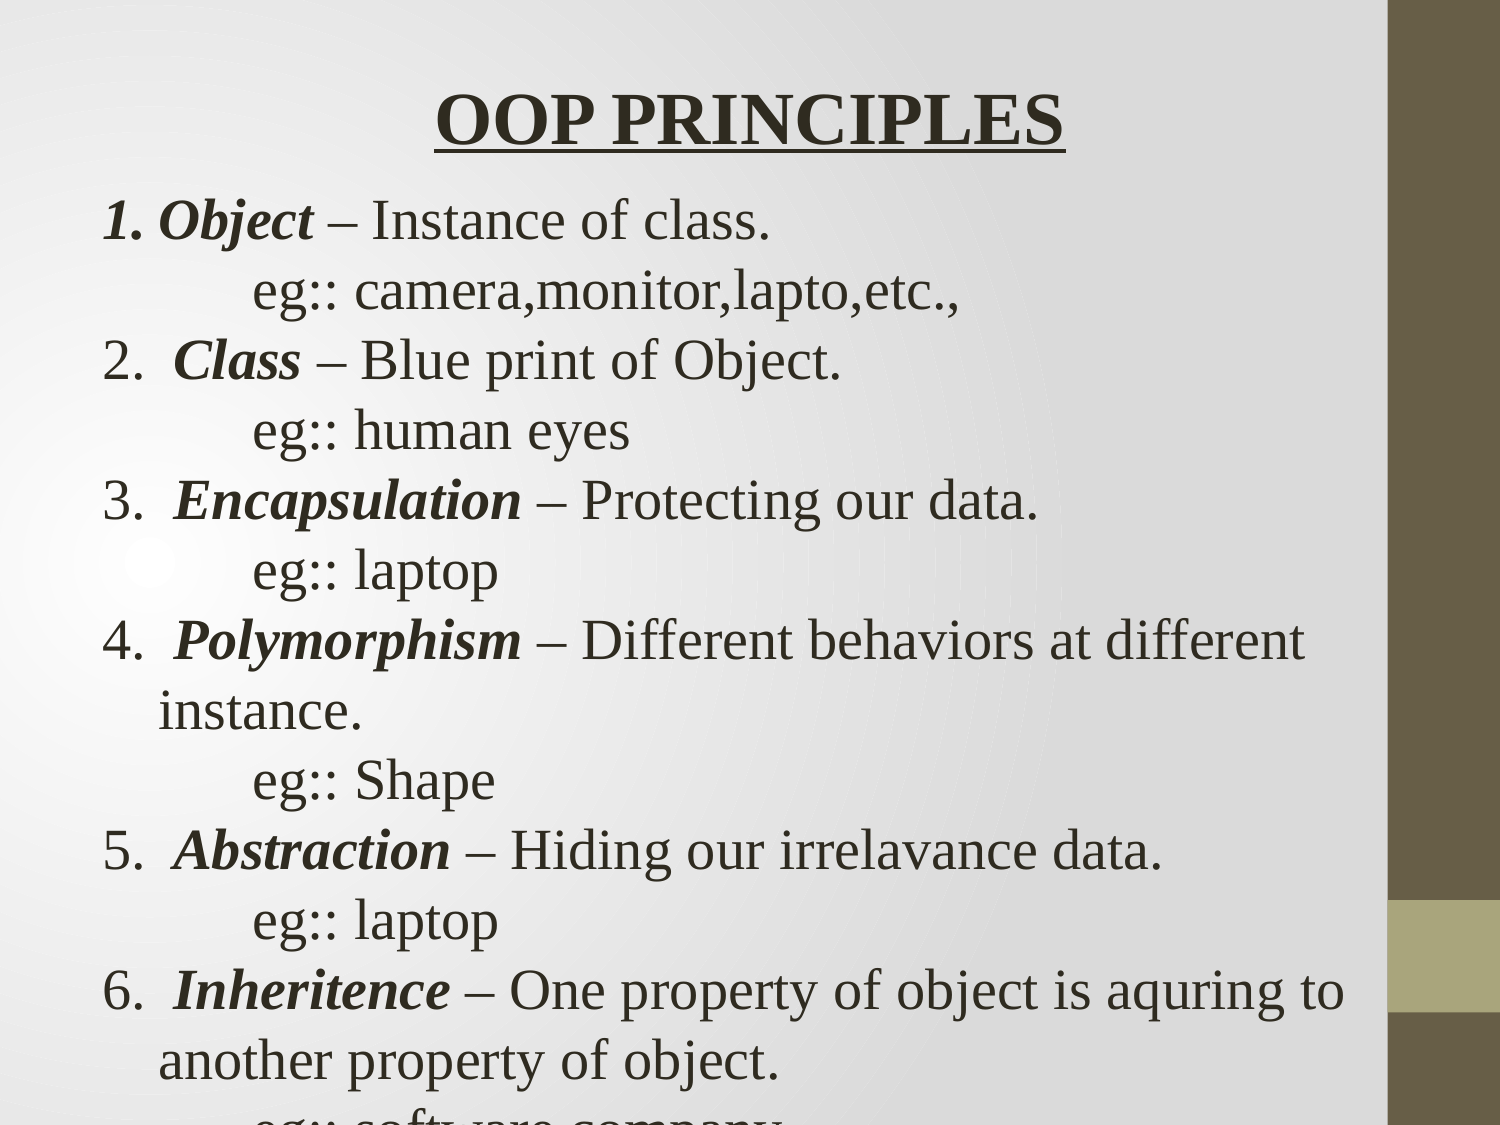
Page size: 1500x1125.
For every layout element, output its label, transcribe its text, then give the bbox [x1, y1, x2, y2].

text_box Object – Instance of class. eg:: camera,monitor,lapto,etc., Class – Blue print of Object. eg:: human eyes Encapsulation – Protecting our data. eg:: laptop Polymorphism – Different behaviors at different instance. eg:: Shape Abstraction – Hiding our irrelavance data. eg:: laptop Inheritence – One property of object is aquring to another property of object. eg:: software company. [87, 173, 1438, 1125]
text_box OOP PRINCIPLES [24, 62, 1475, 168]
